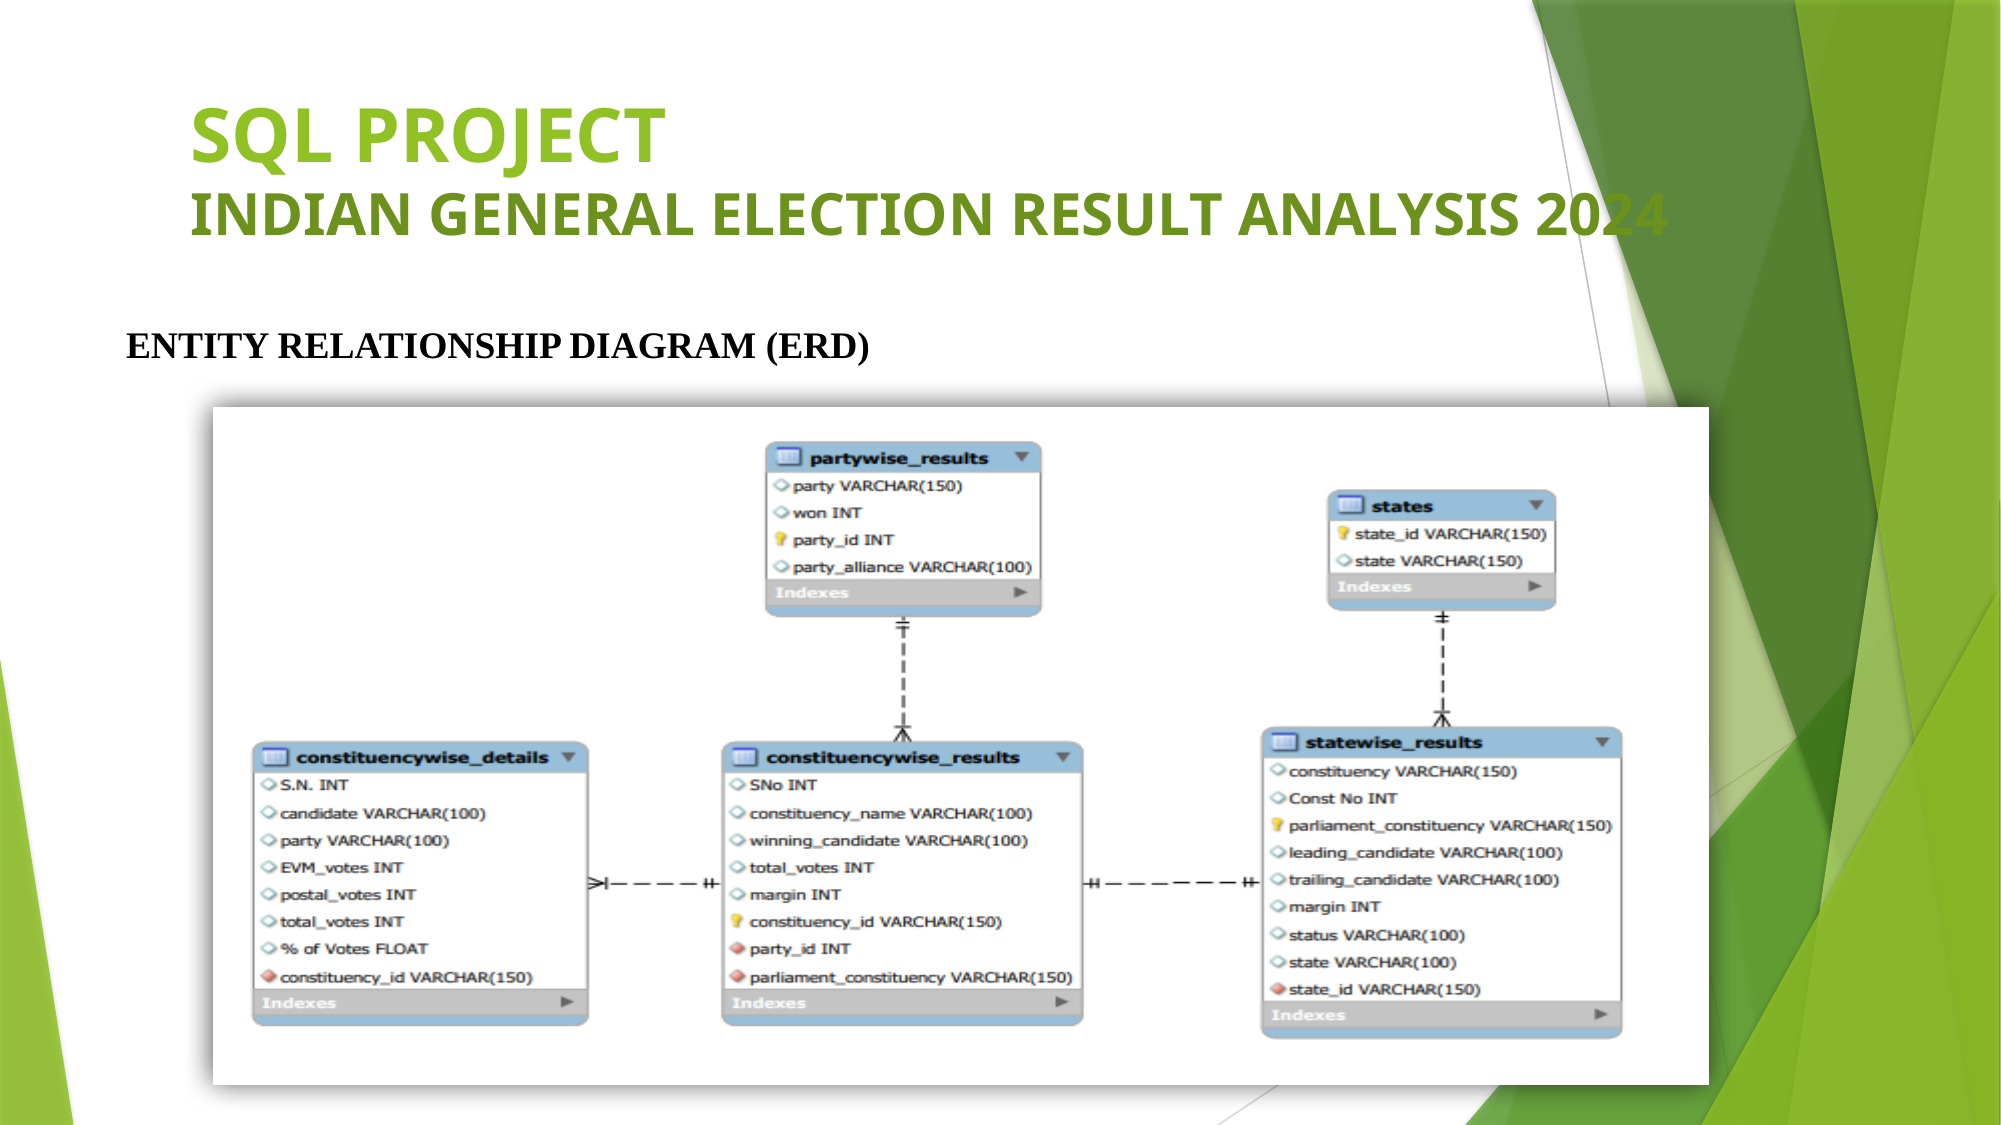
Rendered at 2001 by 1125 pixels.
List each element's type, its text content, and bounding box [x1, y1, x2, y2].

list ENTITY RELATIONSHIP DIAGRAM (ERD) [111, 313, 1762, 1106]
picture [212, 406, 1709, 1086]
table_cell RAVER [194, 389, 1725, 1102]
title SQL PROJECT INDIAN GENERAL ELECTION RESULT ANALYSIS 2024 [175, 79, 1826, 316]
